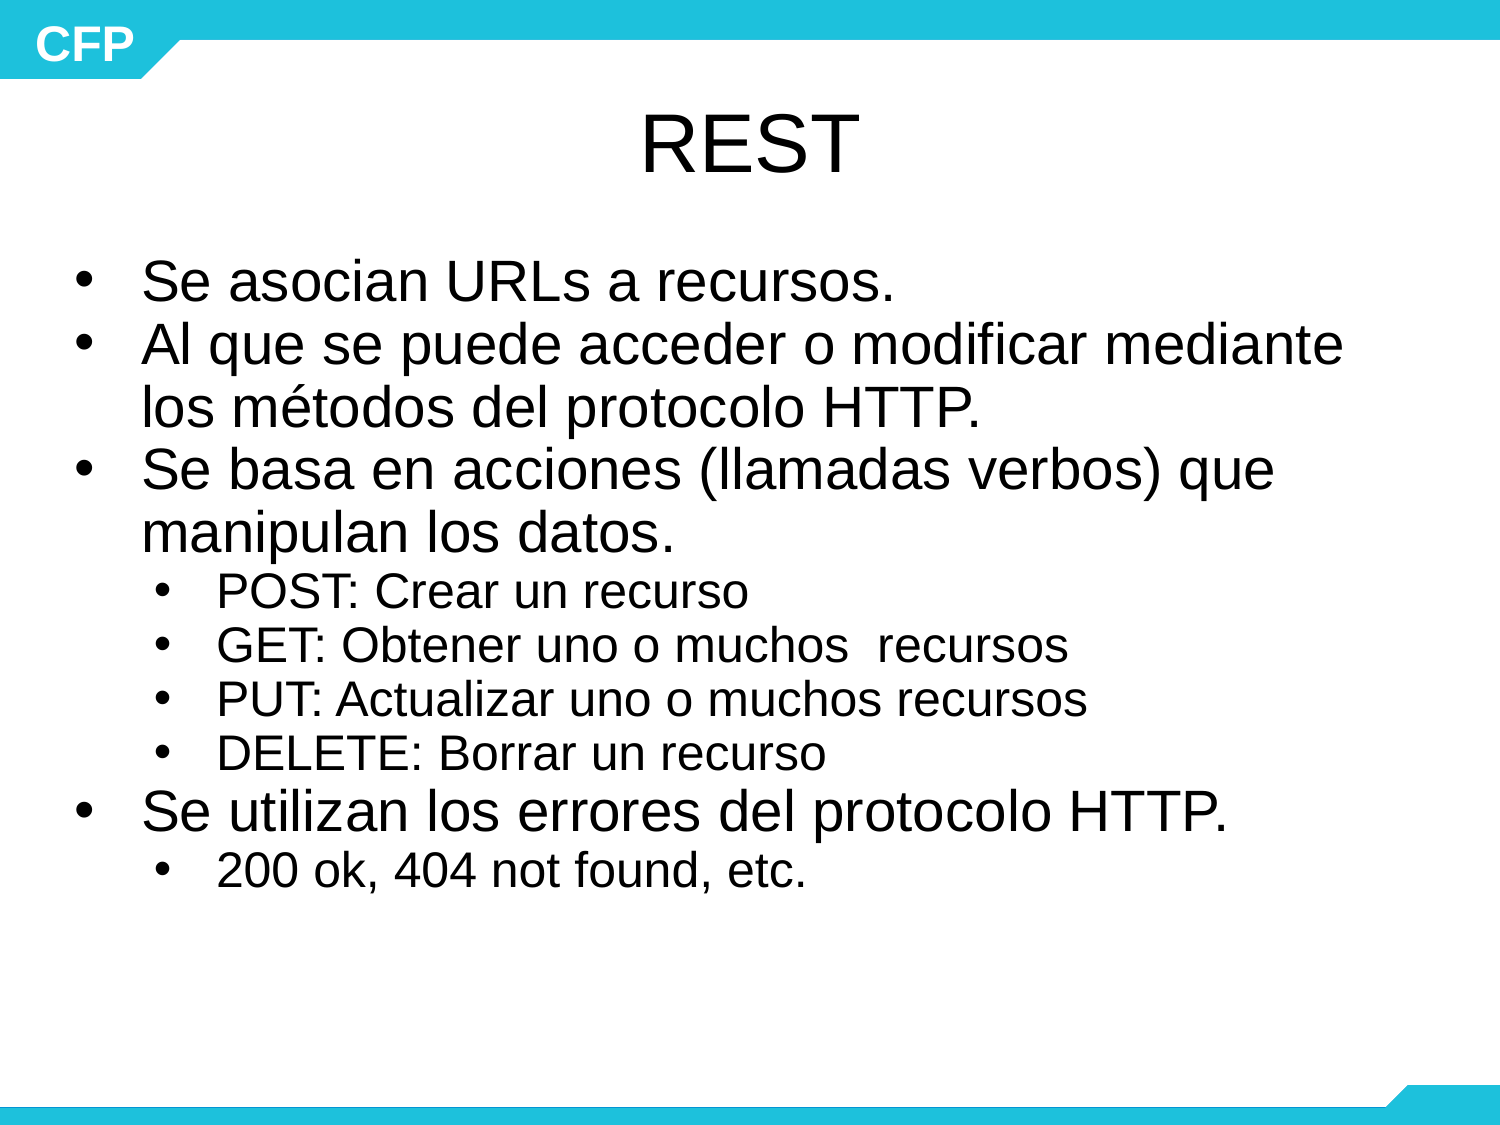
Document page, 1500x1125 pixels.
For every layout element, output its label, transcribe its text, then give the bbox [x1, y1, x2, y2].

list Se asocian URLs a recursos. Al que se puede acceder o modificar mediante los métodos del protocolo HTTP. Se basa en acciones (llamadas verbos) que manipulan los datos. POST: Crear un recurso GET: Obtener uno o muchos recursos PUT: Actualizar uno o muchos recursos DELETE: Borrar un recurso Se utilizan los errores del protocolo HTTP. 200 ok, 404 not found, etc. [51, 243, 1449, 991]
title REST [103, 45, 1397, 243]
